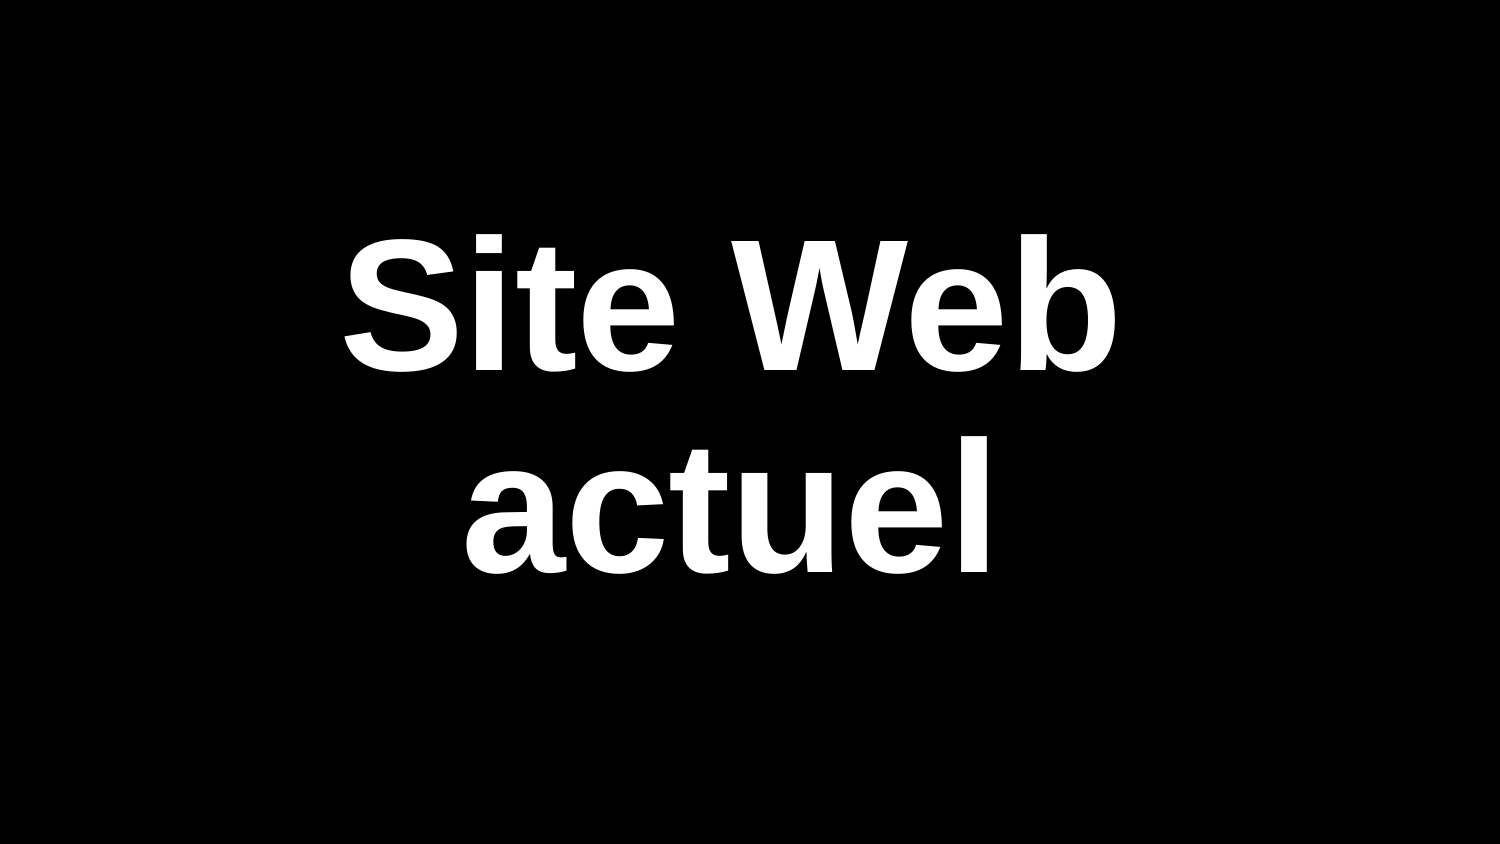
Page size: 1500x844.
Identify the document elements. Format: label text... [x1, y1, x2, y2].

title Site Web actuel [138, 208, 1324, 614]
